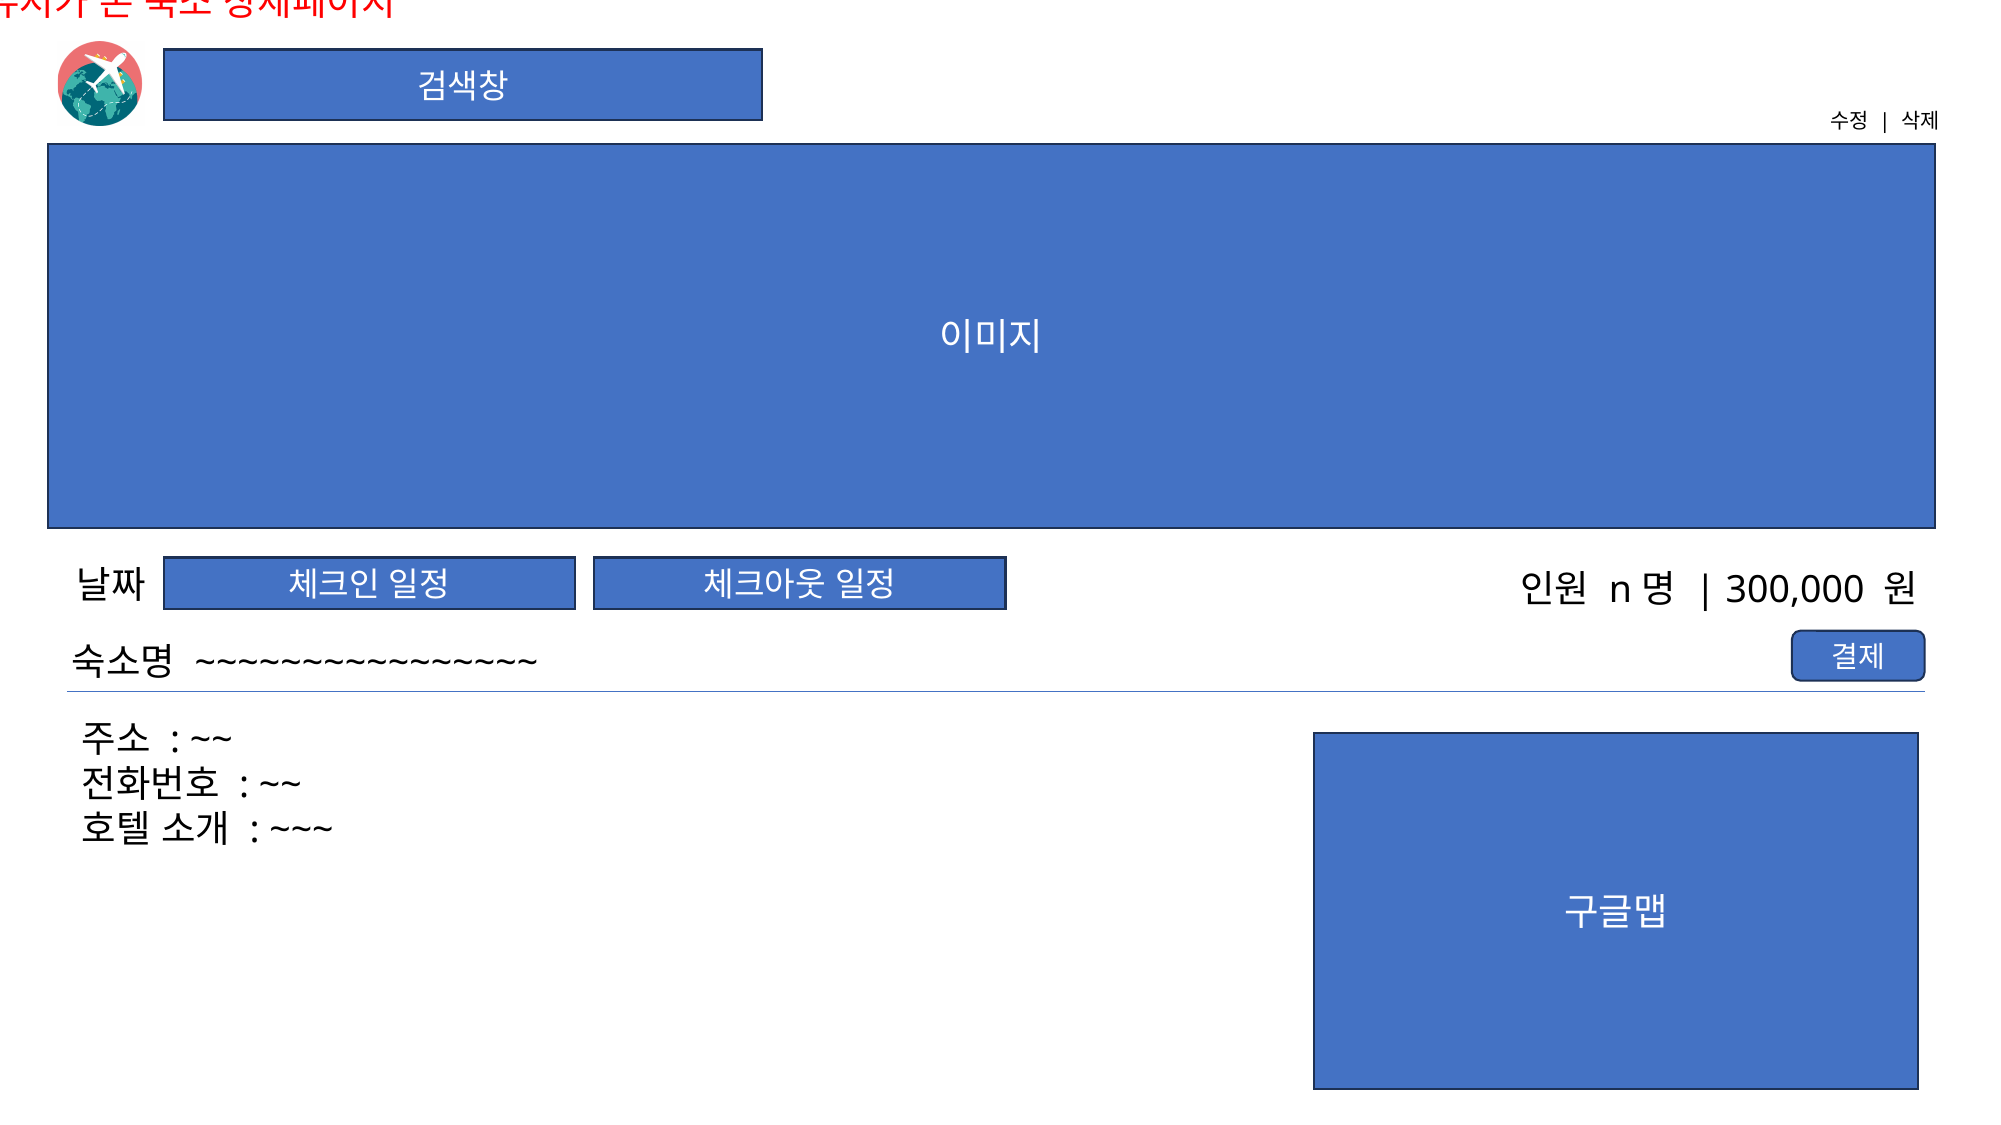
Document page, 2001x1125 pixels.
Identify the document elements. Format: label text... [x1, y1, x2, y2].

text_box 인원 n명 | 300,000 원 [1333, 557, 1933, 618]
picture [57, 41, 145, 126]
text_box 체크인 일정 [163, 556, 576, 610]
text_box 날짜 [61, 553, 172, 614]
text_box 결제 [1790, 629, 1926, 682]
text_box 숙소명 ~~~~~~~~~~~~~~~~ [56, 630, 798, 691]
text_box 체크아웃 일정 [593, 556, 1007, 610]
text_box 구글맵 [1313, 732, 1919, 1090]
text_box 수정 | 삭제 [1815, 100, 2000, 141]
text_box 유저가 본 숙소 상세페이지 [0, 0, 646, 28]
text_box 이미지 [47, 143, 1936, 529]
text_box 주소 : ~~ 전화번호 : ~~ 호텔 소개 : ~~~ [66, 708, 900, 858]
text_box 검색창 [163, 48, 763, 121]
